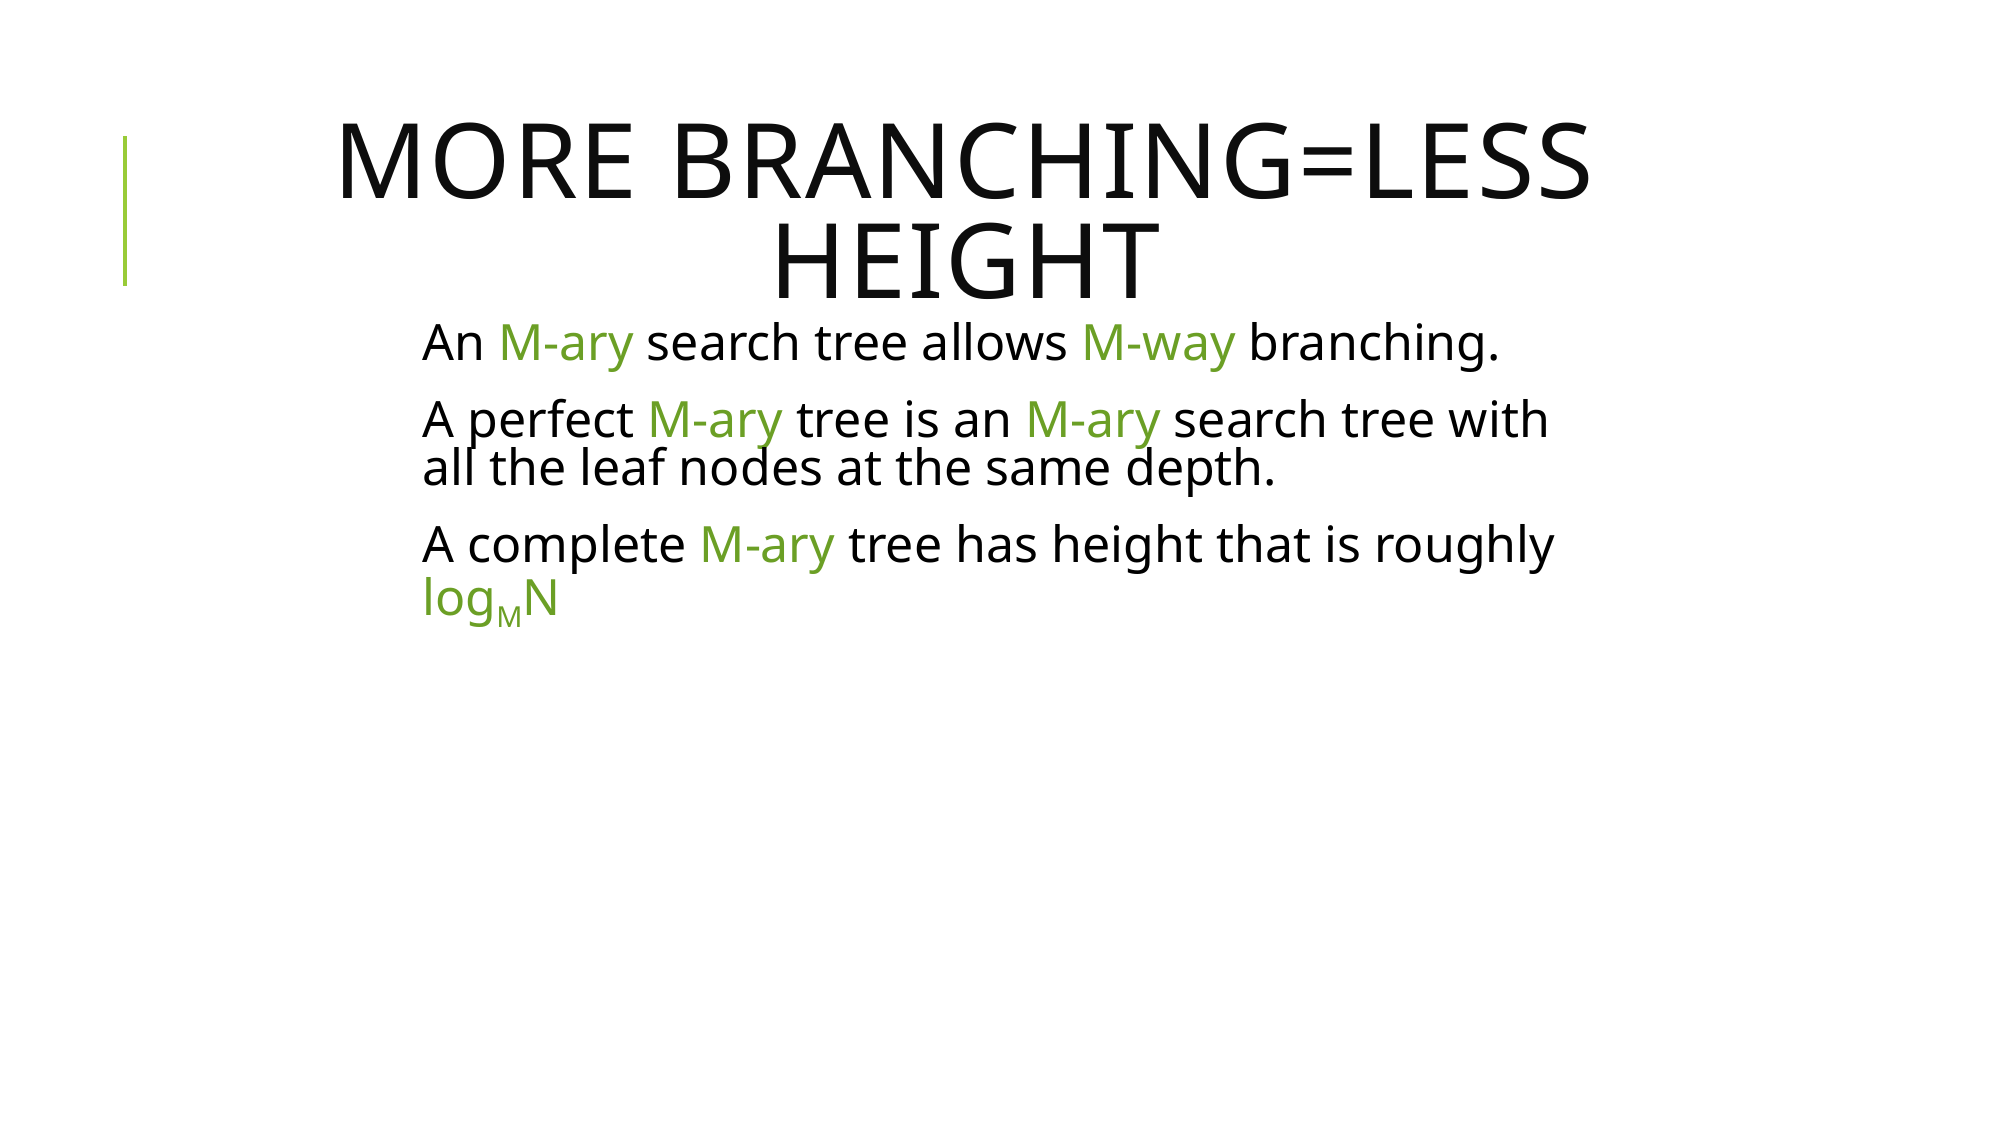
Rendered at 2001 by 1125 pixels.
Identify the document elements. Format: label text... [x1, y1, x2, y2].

title More Branching=Less Height [168, 96, 1763, 342]
list An M-ary search tree allows M-way branching. A perfect M-ary tree is an M-ary search tree with all the leaf nodes at the same depth. A complete M-ary tree has height that is roughly logMN [399, 224, 1600, 891]
